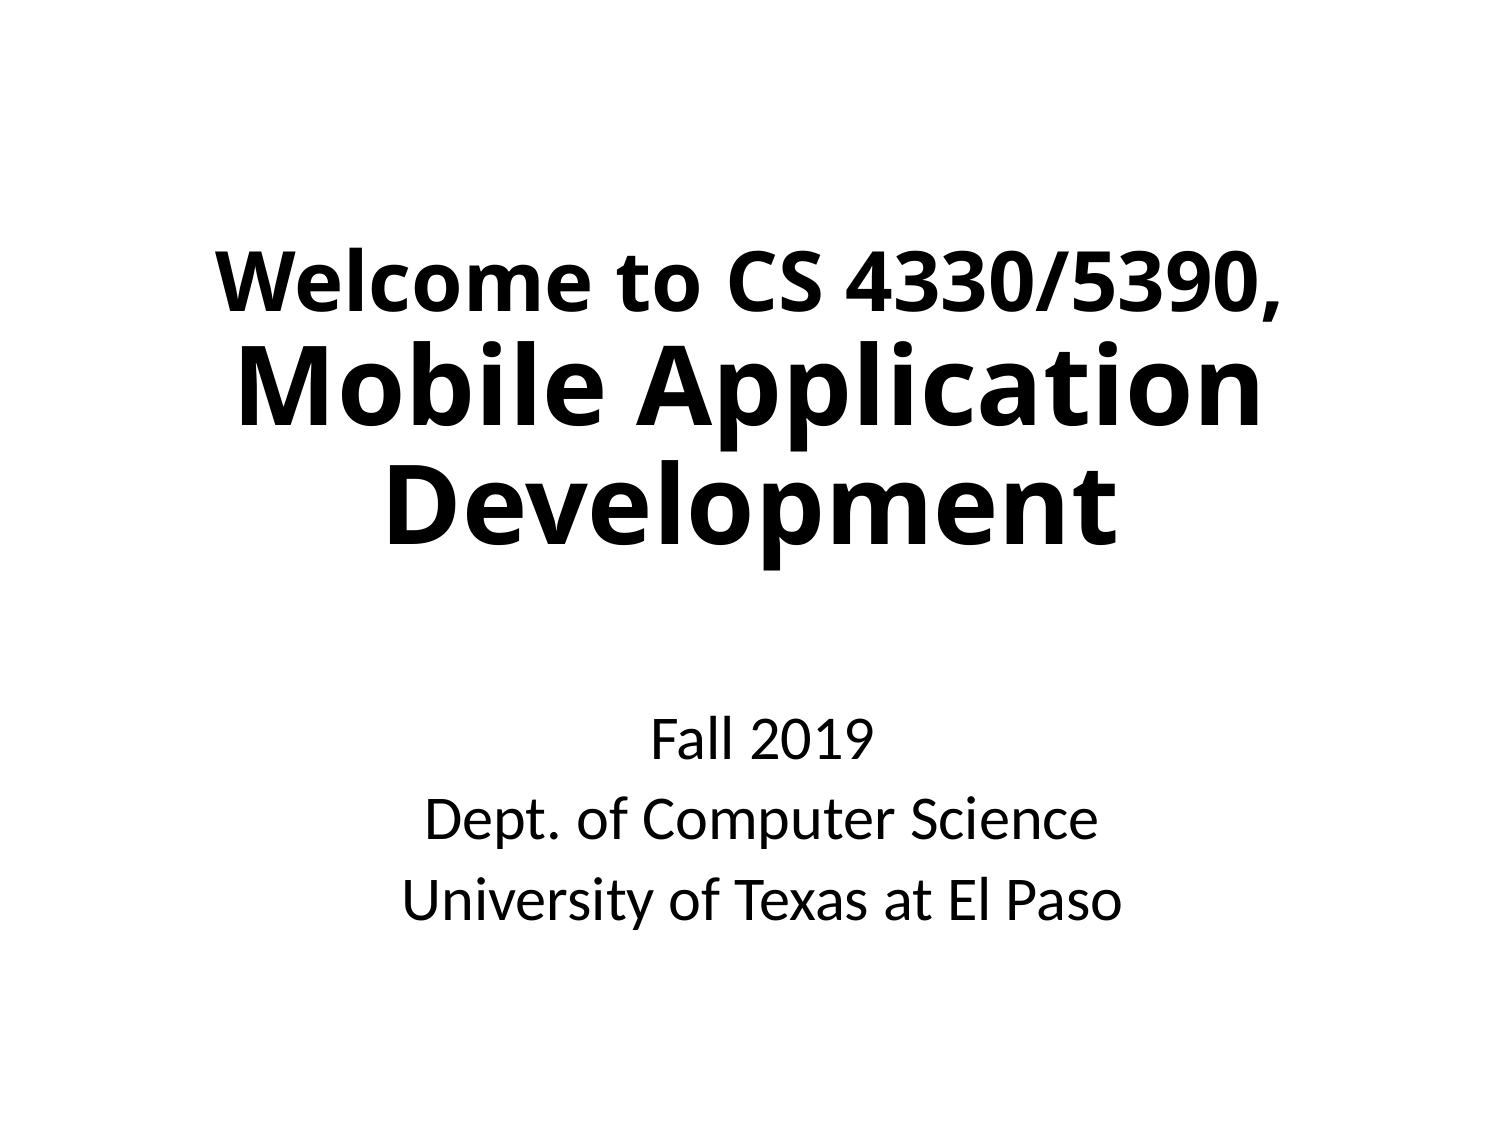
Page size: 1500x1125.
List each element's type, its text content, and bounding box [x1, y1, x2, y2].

title Welcome to CS 4330/5390, Mobile Application Development [112, 184, 1388, 576]
subtitle Fall 2019 Dept. of Computer Science University of Texas at El Paso [200, 645, 1325, 944]
